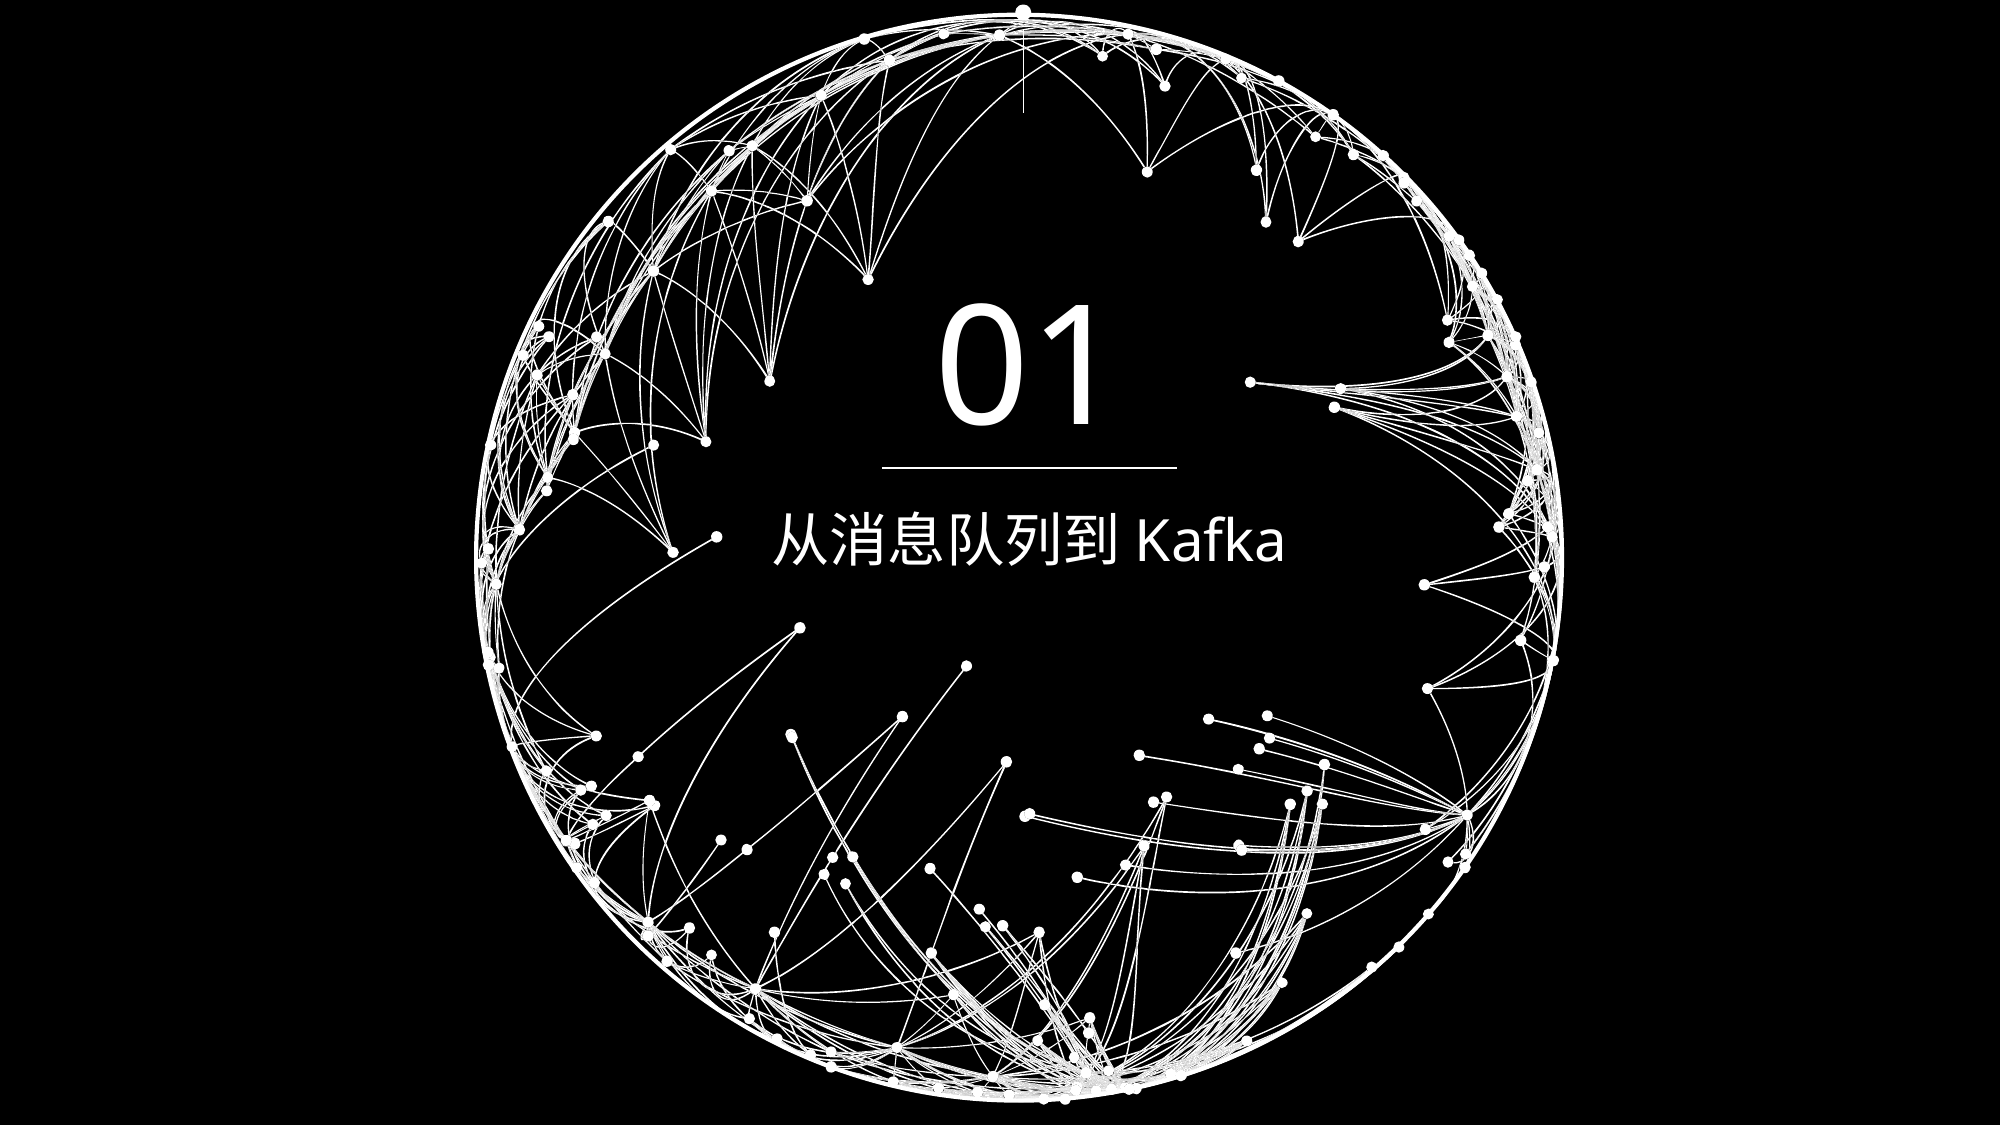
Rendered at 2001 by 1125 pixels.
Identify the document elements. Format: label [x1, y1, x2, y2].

text_box [1015, 4, 1032, 17]
picture [475, 18, 1564, 1105]
text_box [1031, 12, 1089, 17]
text_box [950, 12, 1016, 17]
